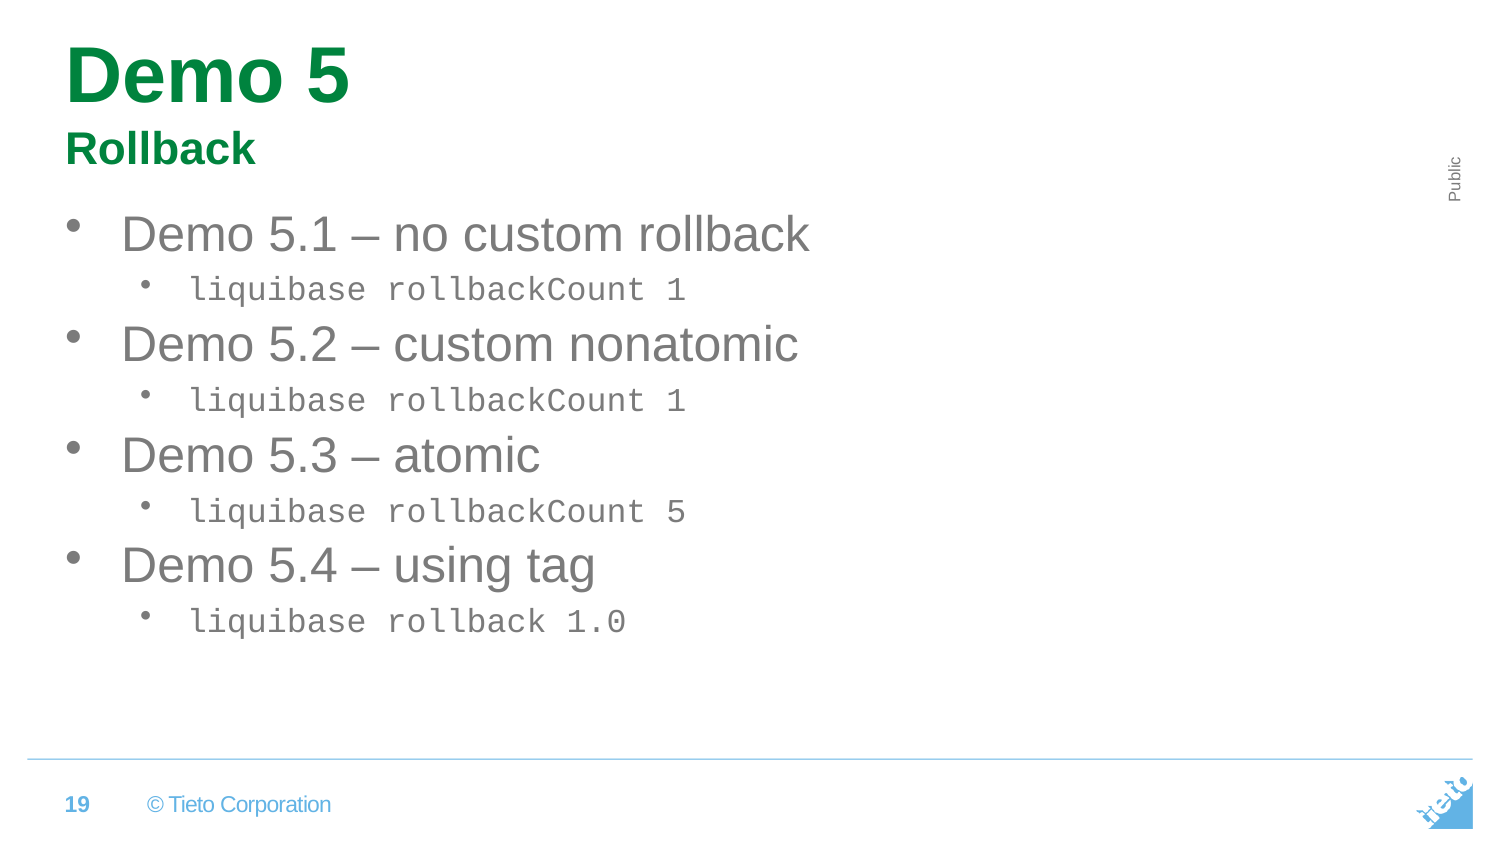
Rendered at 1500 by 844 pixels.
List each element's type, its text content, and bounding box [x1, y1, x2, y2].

list Demo 5.1 – no custom rollback liquibase rollbackCount 1 Demo 5.2 – custom nonatomic liquibase rollbackCount 1 Demo 5.3 – atomic liquibase rollbackCount 5 Demo 5.4 – using tag liquibase rollback 1.0 [64, 207, 1416, 718]
title Demo 5 Rollback [64, 23, 1416, 190]
picture [1416, 777, 1473, 829]
slide_number 19 [64, 791, 124, 817]
